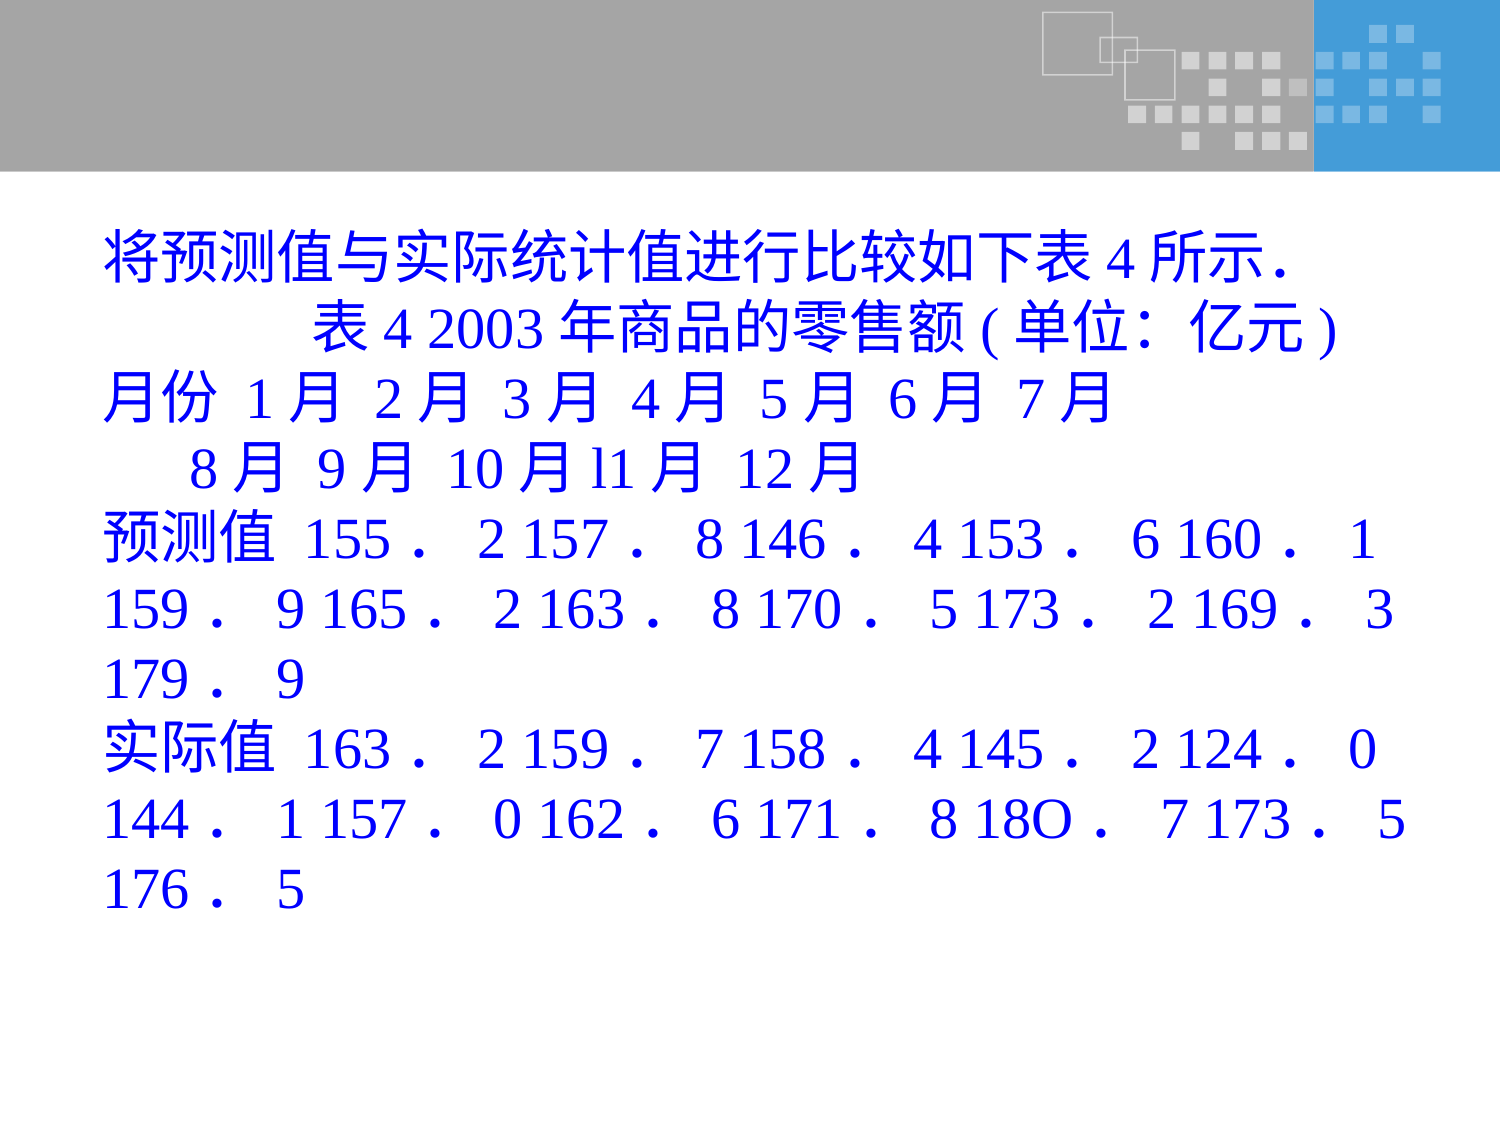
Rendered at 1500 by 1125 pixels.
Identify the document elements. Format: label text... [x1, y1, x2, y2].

list 将预测值与实际统计值进行比较如下表4所示． 表4 2003年商品的零售额(单位：亿元) 月份 1月 2月 3月 4月 5月 6月 7月 8月 9月 10月l1月 12月 预测值 155．2 157．8 146．4 153．6 160．1 159．9 165．2 163．8 170．5 173．2 169．3 179．9 实际值 163．2 159．7 158．4 145．2 124．0 144．1 157．0 162．6 171．8 18O．7 173．5 176．5 [87, 212, 1432, 1051]
